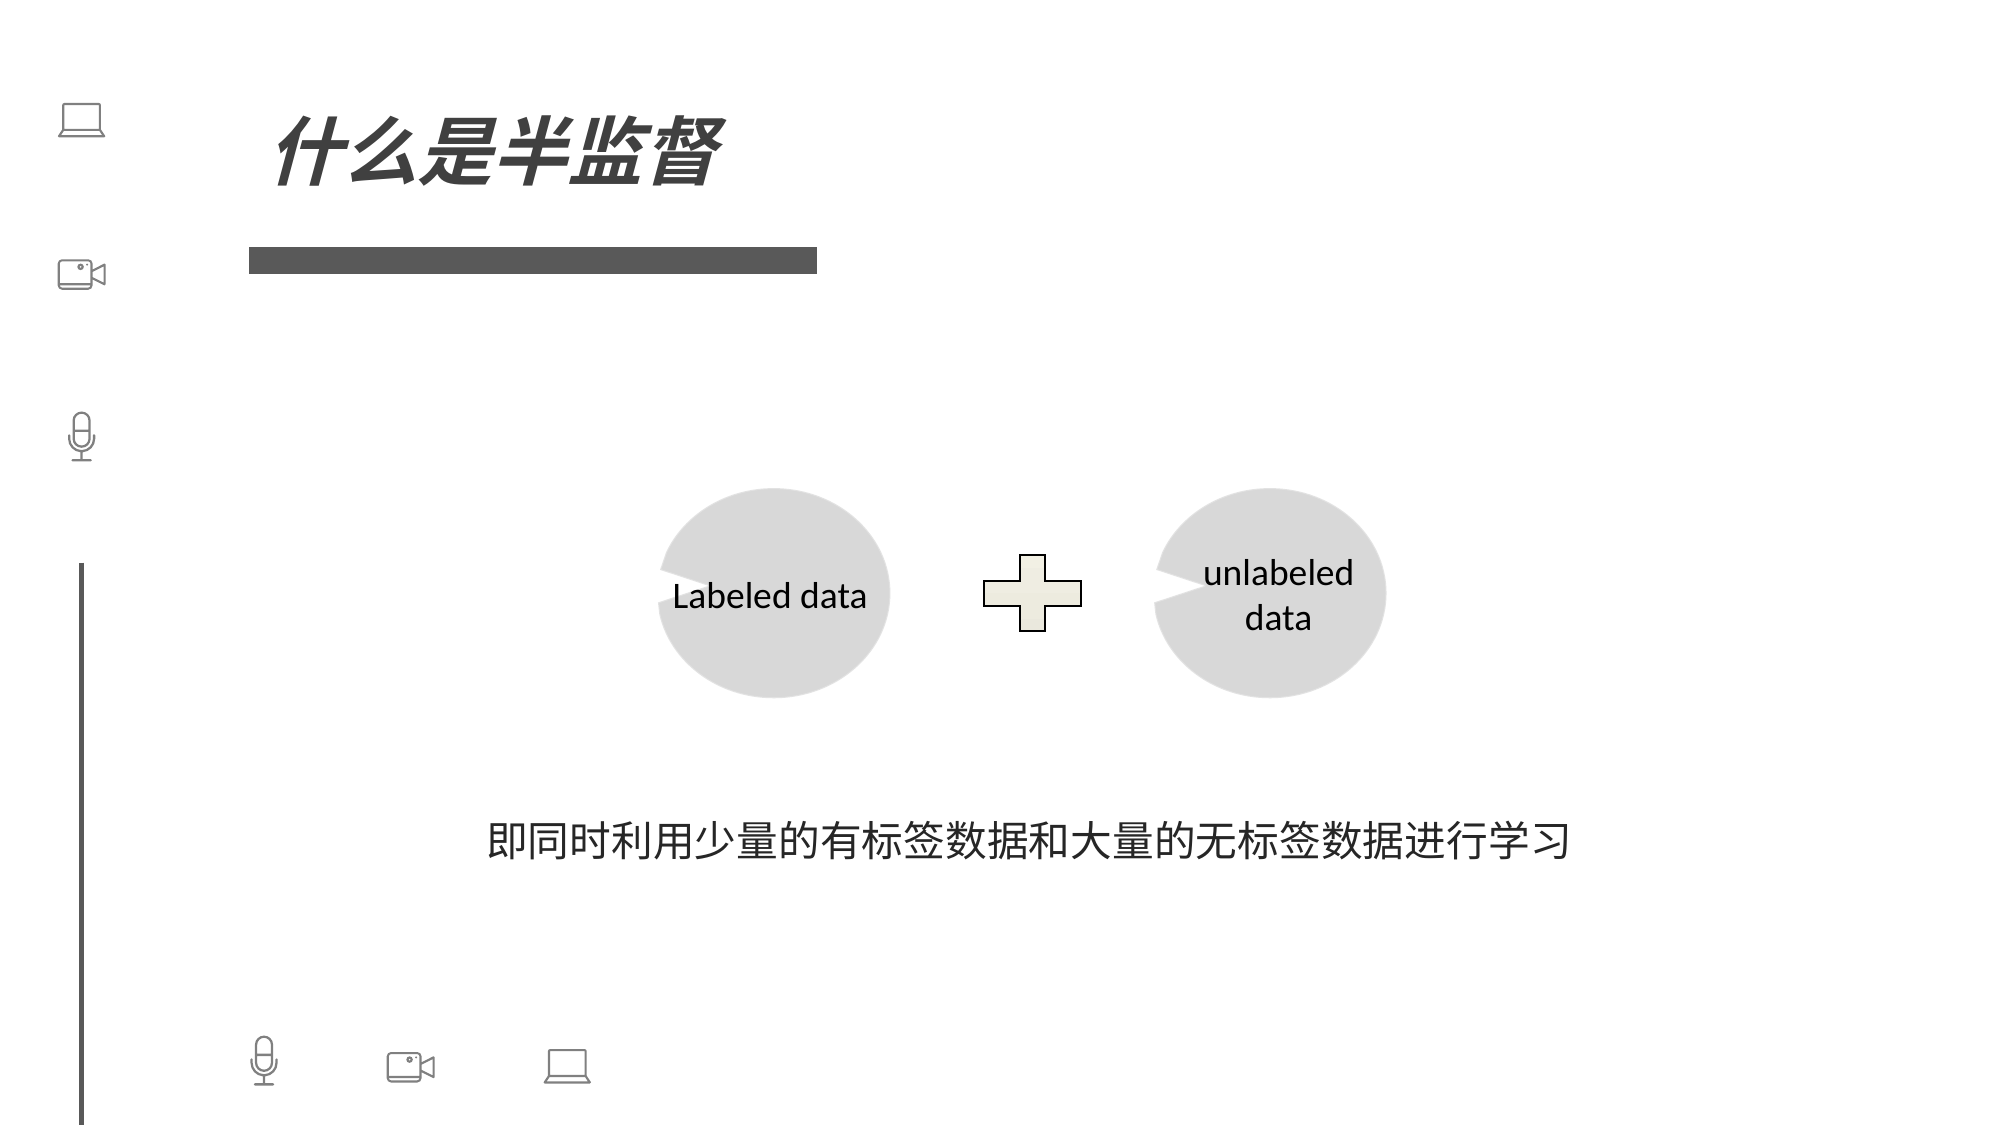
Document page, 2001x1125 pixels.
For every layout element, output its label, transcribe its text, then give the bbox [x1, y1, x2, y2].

text_box [249, 247, 817, 274]
text_box [983, 554, 1082, 632]
text_box unlabeled data [1154, 488, 1387, 699]
text_box 什么是半监督 [252, 97, 733, 203]
text_box 即同时利用少量的有标签数据和大量的无标签数据进行学习 [471, 807, 1594, 872]
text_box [250, 1035, 591, 1086]
text_box Labeled data [657, 488, 891, 699]
